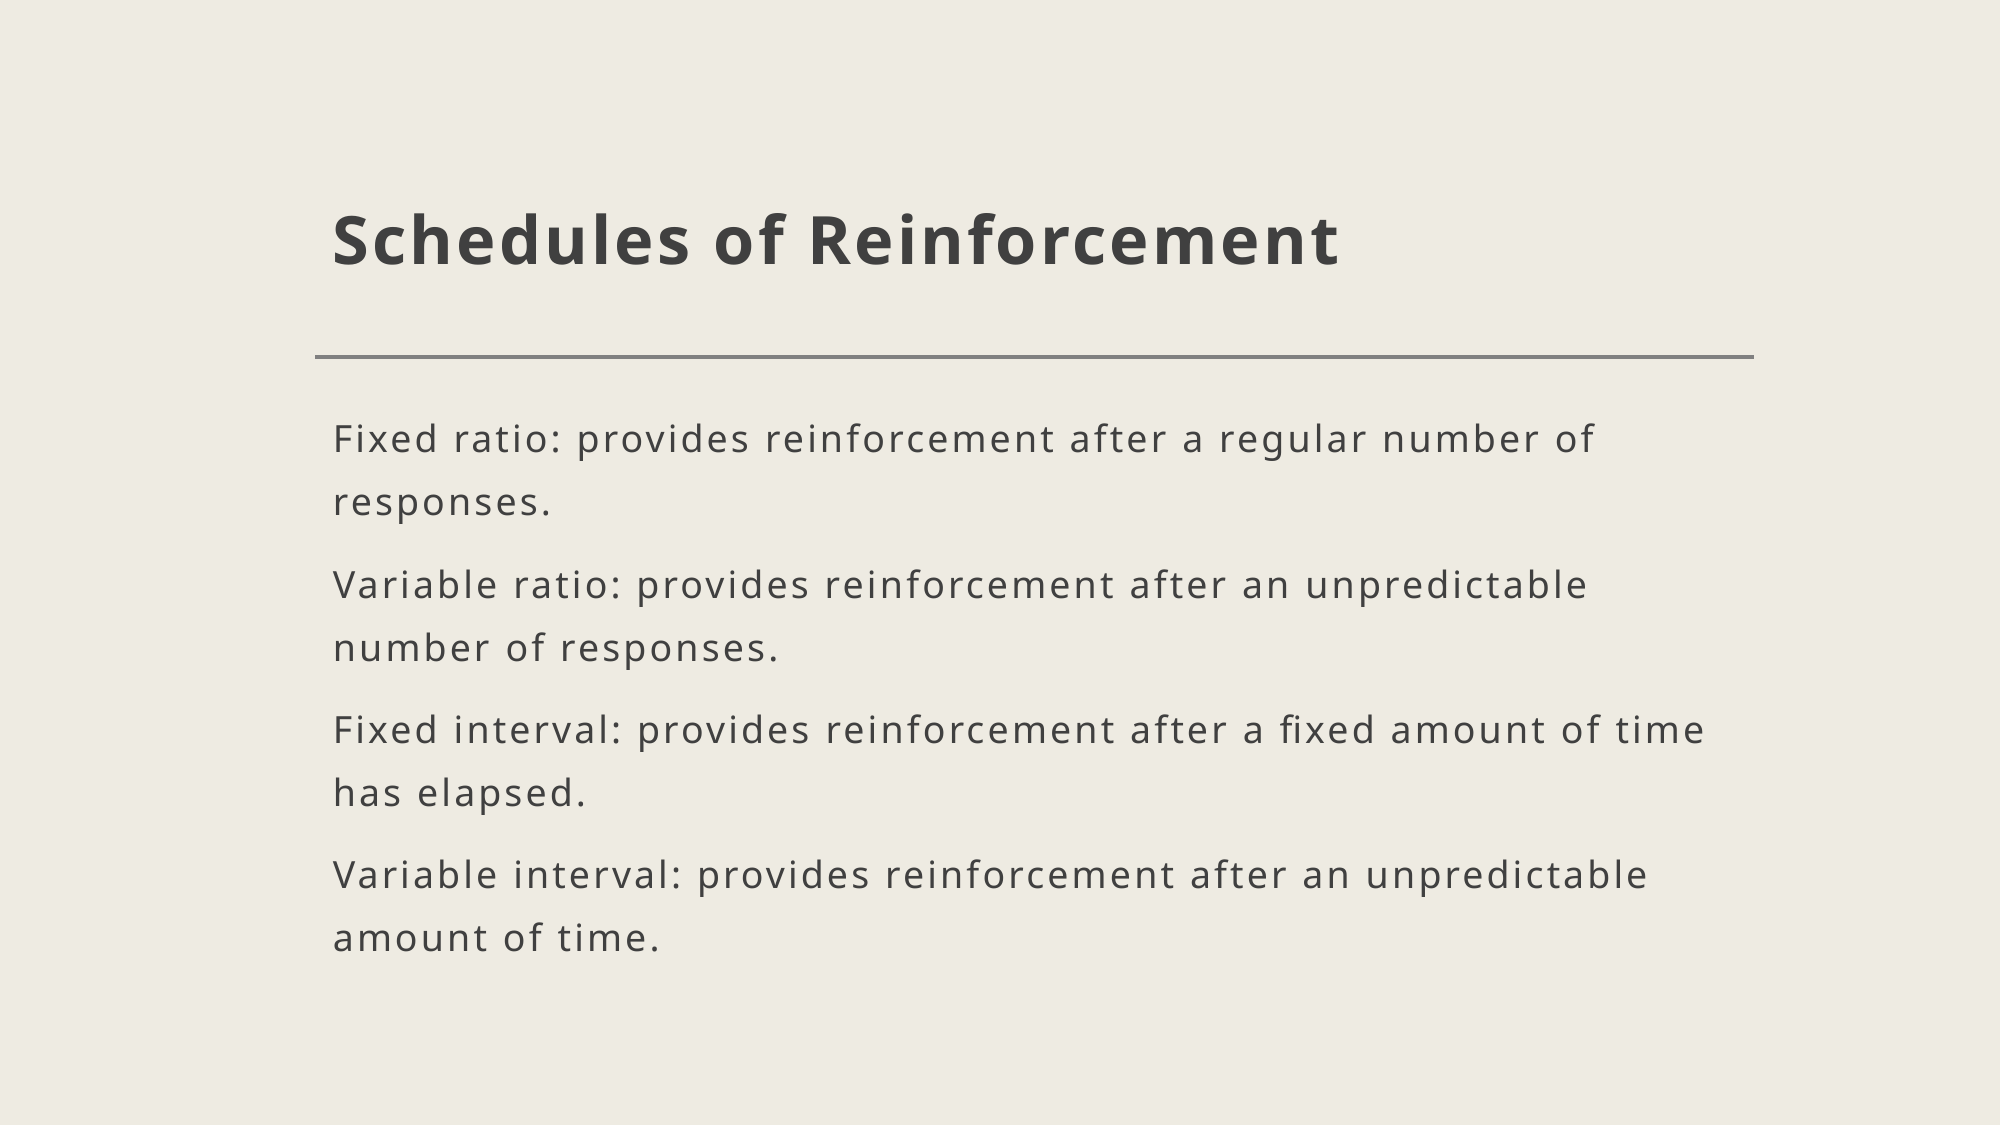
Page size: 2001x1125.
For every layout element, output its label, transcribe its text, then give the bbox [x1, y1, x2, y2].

list Fixed ratio: provides reinforcement after a regular number of responses. Variable ratio: provides reinforcement after an unpredictable number of responses. Fixed interval: provides reinforcement after a fixed amount of time has elapsed. Variable interval: provides reinforcement after an unpredictable amount of time. [315, 379, 1754, 1125]
title Schedules of Reinforcement [315, 72, 1754, 294]
